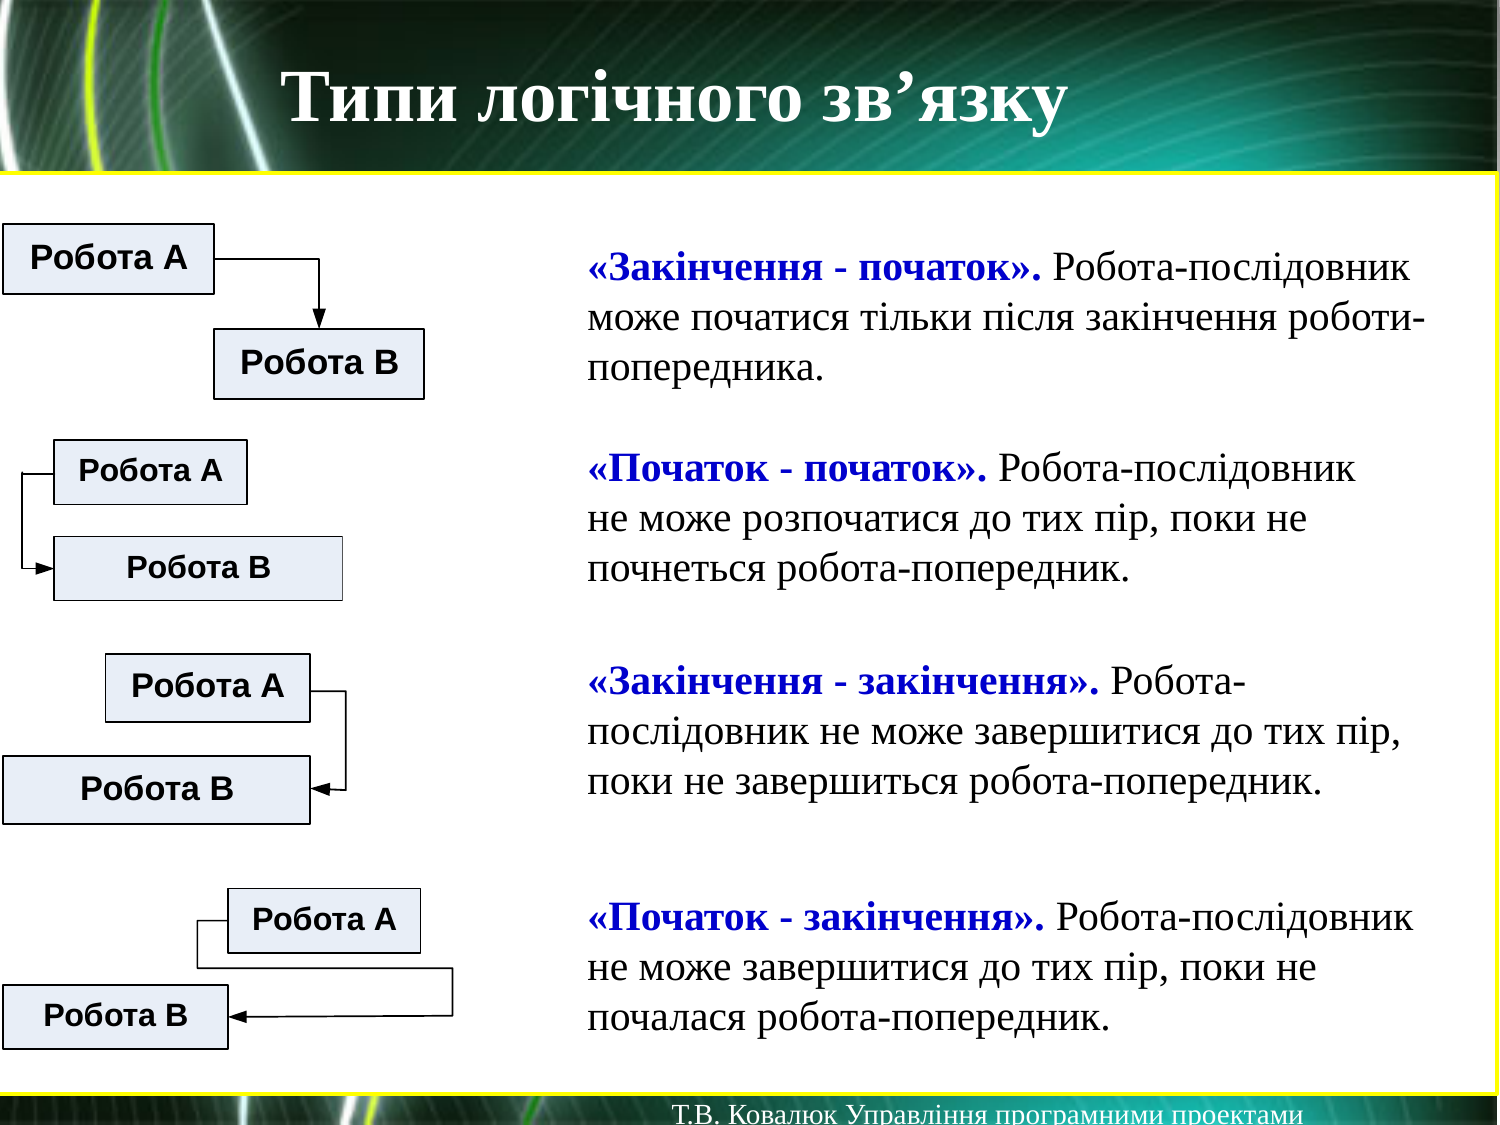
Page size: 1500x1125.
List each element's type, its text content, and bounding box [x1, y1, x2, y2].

text_box «Початок - початок». Робота-послідовник не може розпочатися до тих пір, поки не почнеться робота-попередник. [572, 432, 1388, 598]
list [0, 220, 426, 401]
picture [1057, 1112, 1063, 1123]
text_box «Закінчення - закінчення». Робота-послідовник не може завершитися до тих пір, поки не завершиться робота-попередник. [572, 645, 1483, 811]
picture [1192, 1112, 1198, 1123]
text_box «Закінчення - початок». Робота-послідовник може початися тільки після закінчення роботи-попередника. [572, 231, 1459, 397]
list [0, 650, 367, 826]
picture [0, 0, 1497, 171]
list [0, 885, 473, 1051]
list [0, 436, 343, 603]
title Типи логічного зв’язку [0, 45, 1350, 138]
picture [1015, 1112, 1021, 1123]
picture [884, 1112, 890, 1123]
picture [0, 1096, 1497, 1125]
text_box «Початок - закінчення». Робота-послідовник не може завершитися до тих пір, поки не почалася робота-попередник. [572, 881, 1459, 1047]
